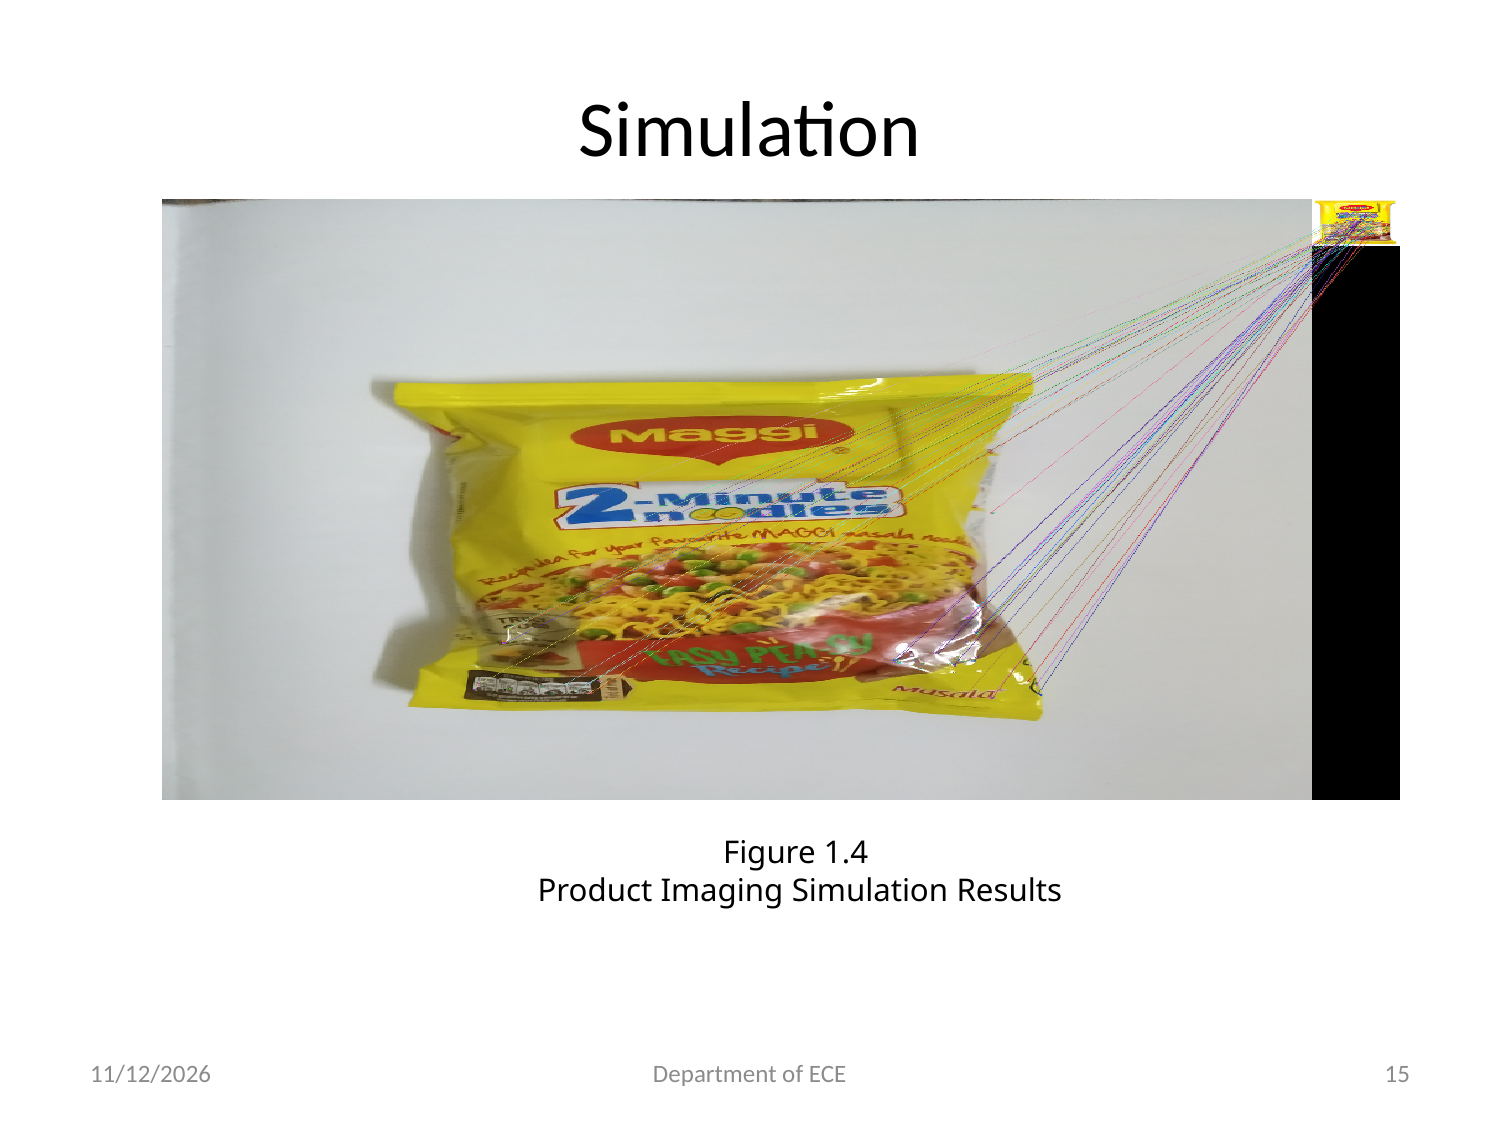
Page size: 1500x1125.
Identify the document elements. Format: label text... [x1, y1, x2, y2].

text_box Figure 1.4 Product Imaging Simulation Results [337, 824, 1263, 915]
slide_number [75, 1042, 425, 1103]
title Simulation [74, 62, 1426, 188]
picture [162, 199, 1401, 801]
slide_number 15 [1074, 1042, 1425, 1103]
footer Department of ECE [512, 1042, 988, 1103]
